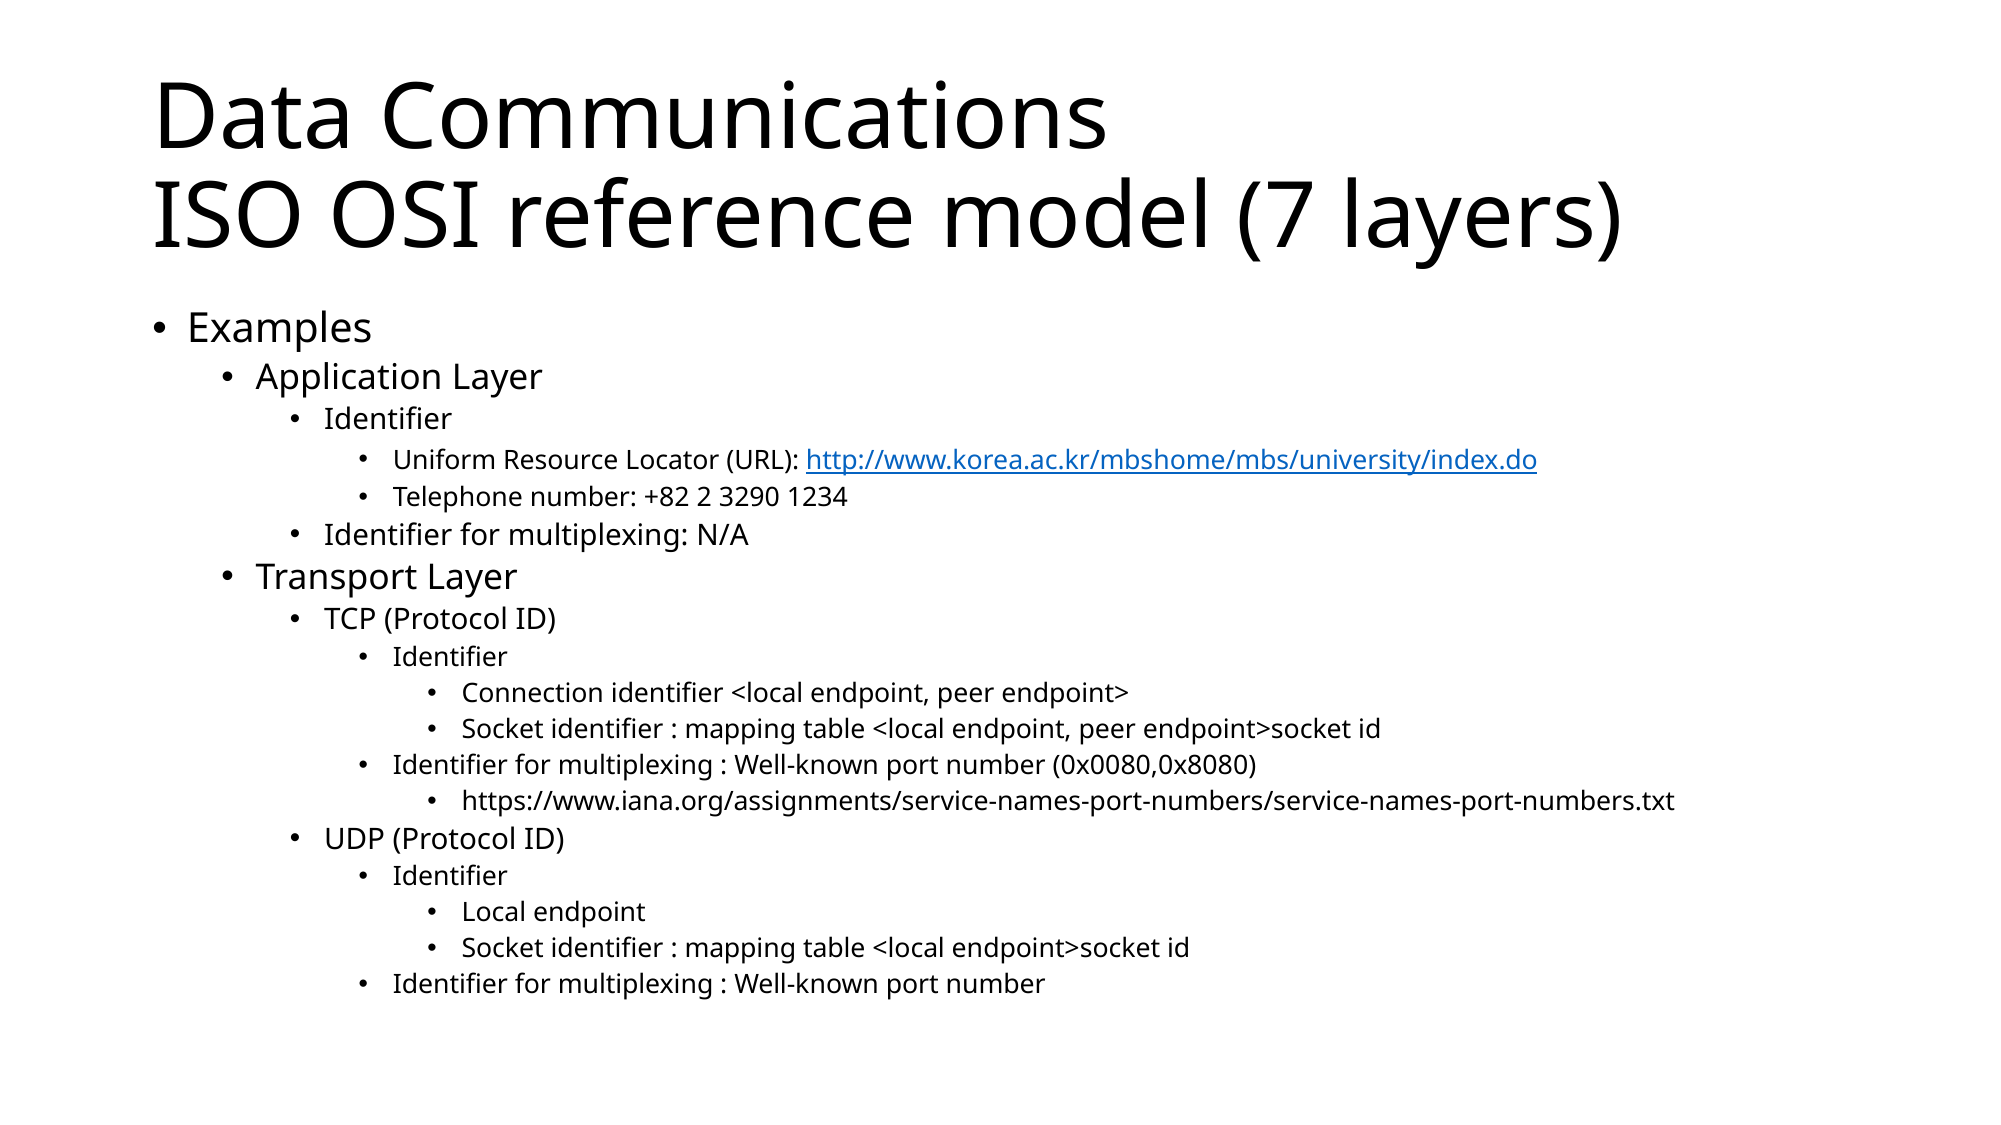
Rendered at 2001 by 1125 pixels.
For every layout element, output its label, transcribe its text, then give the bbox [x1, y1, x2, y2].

title Data Communications ISO OSI reference model (7 layers) [137, 59, 1863, 278]
